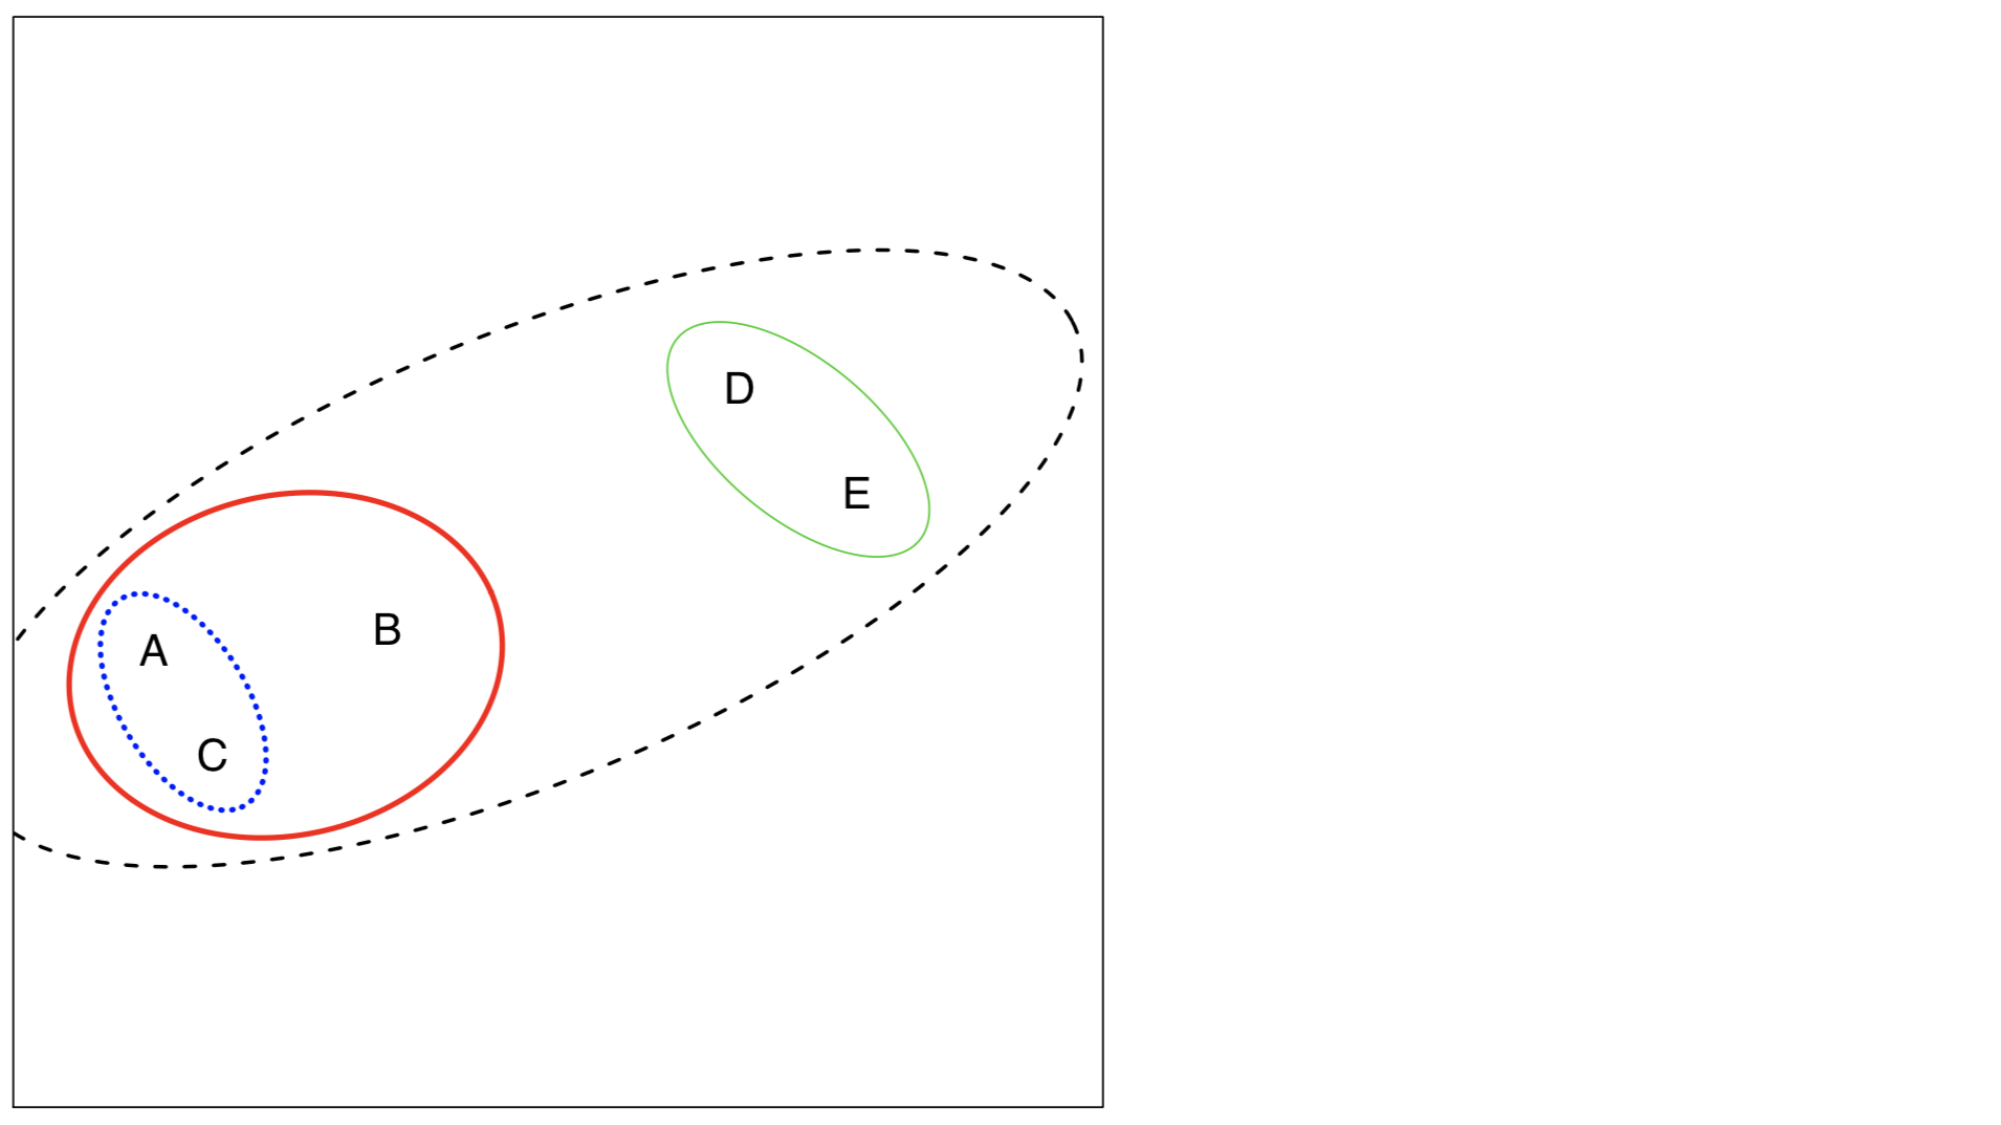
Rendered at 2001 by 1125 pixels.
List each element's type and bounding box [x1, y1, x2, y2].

list [0, 0, 1119, 1125]
